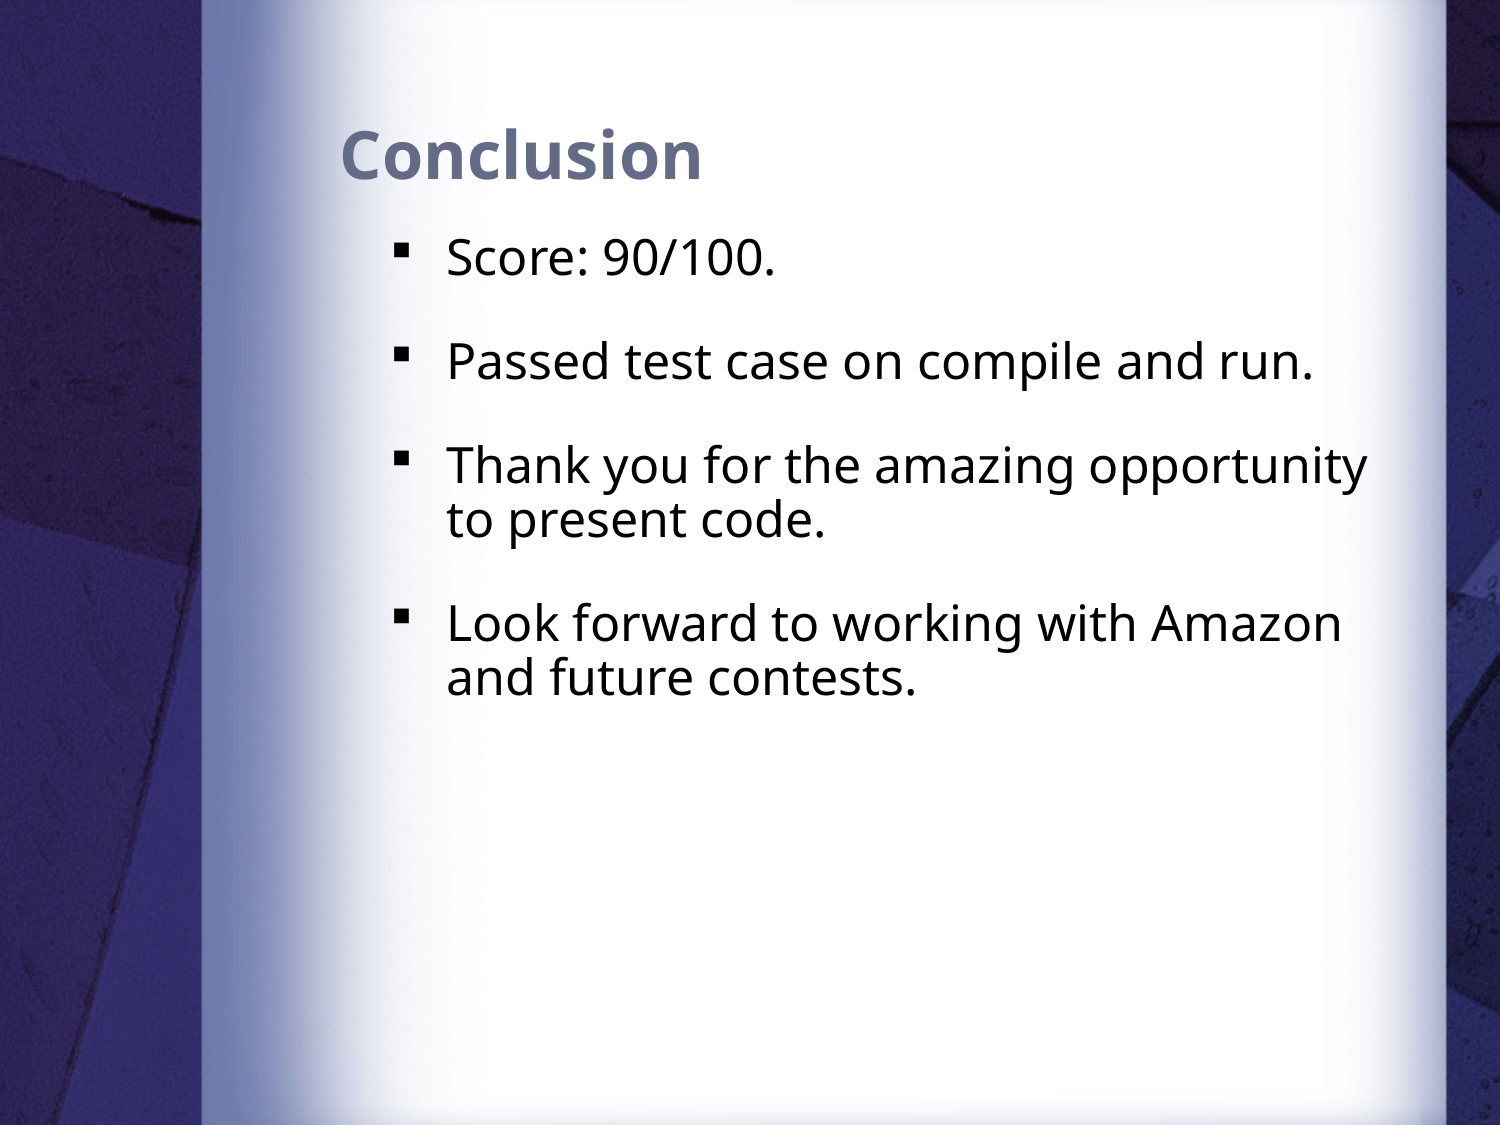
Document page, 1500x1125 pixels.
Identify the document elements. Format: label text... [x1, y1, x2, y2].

list Score: 90/100. Passed test case on compile and run. Thank you for the amazing opportunity to present code. Look forward to working with Amazon and future contests. [375, 224, 1400, 1013]
title Conclusion [324, 37, 1400, 200]
picture [0, 0, 1500, 1125]
